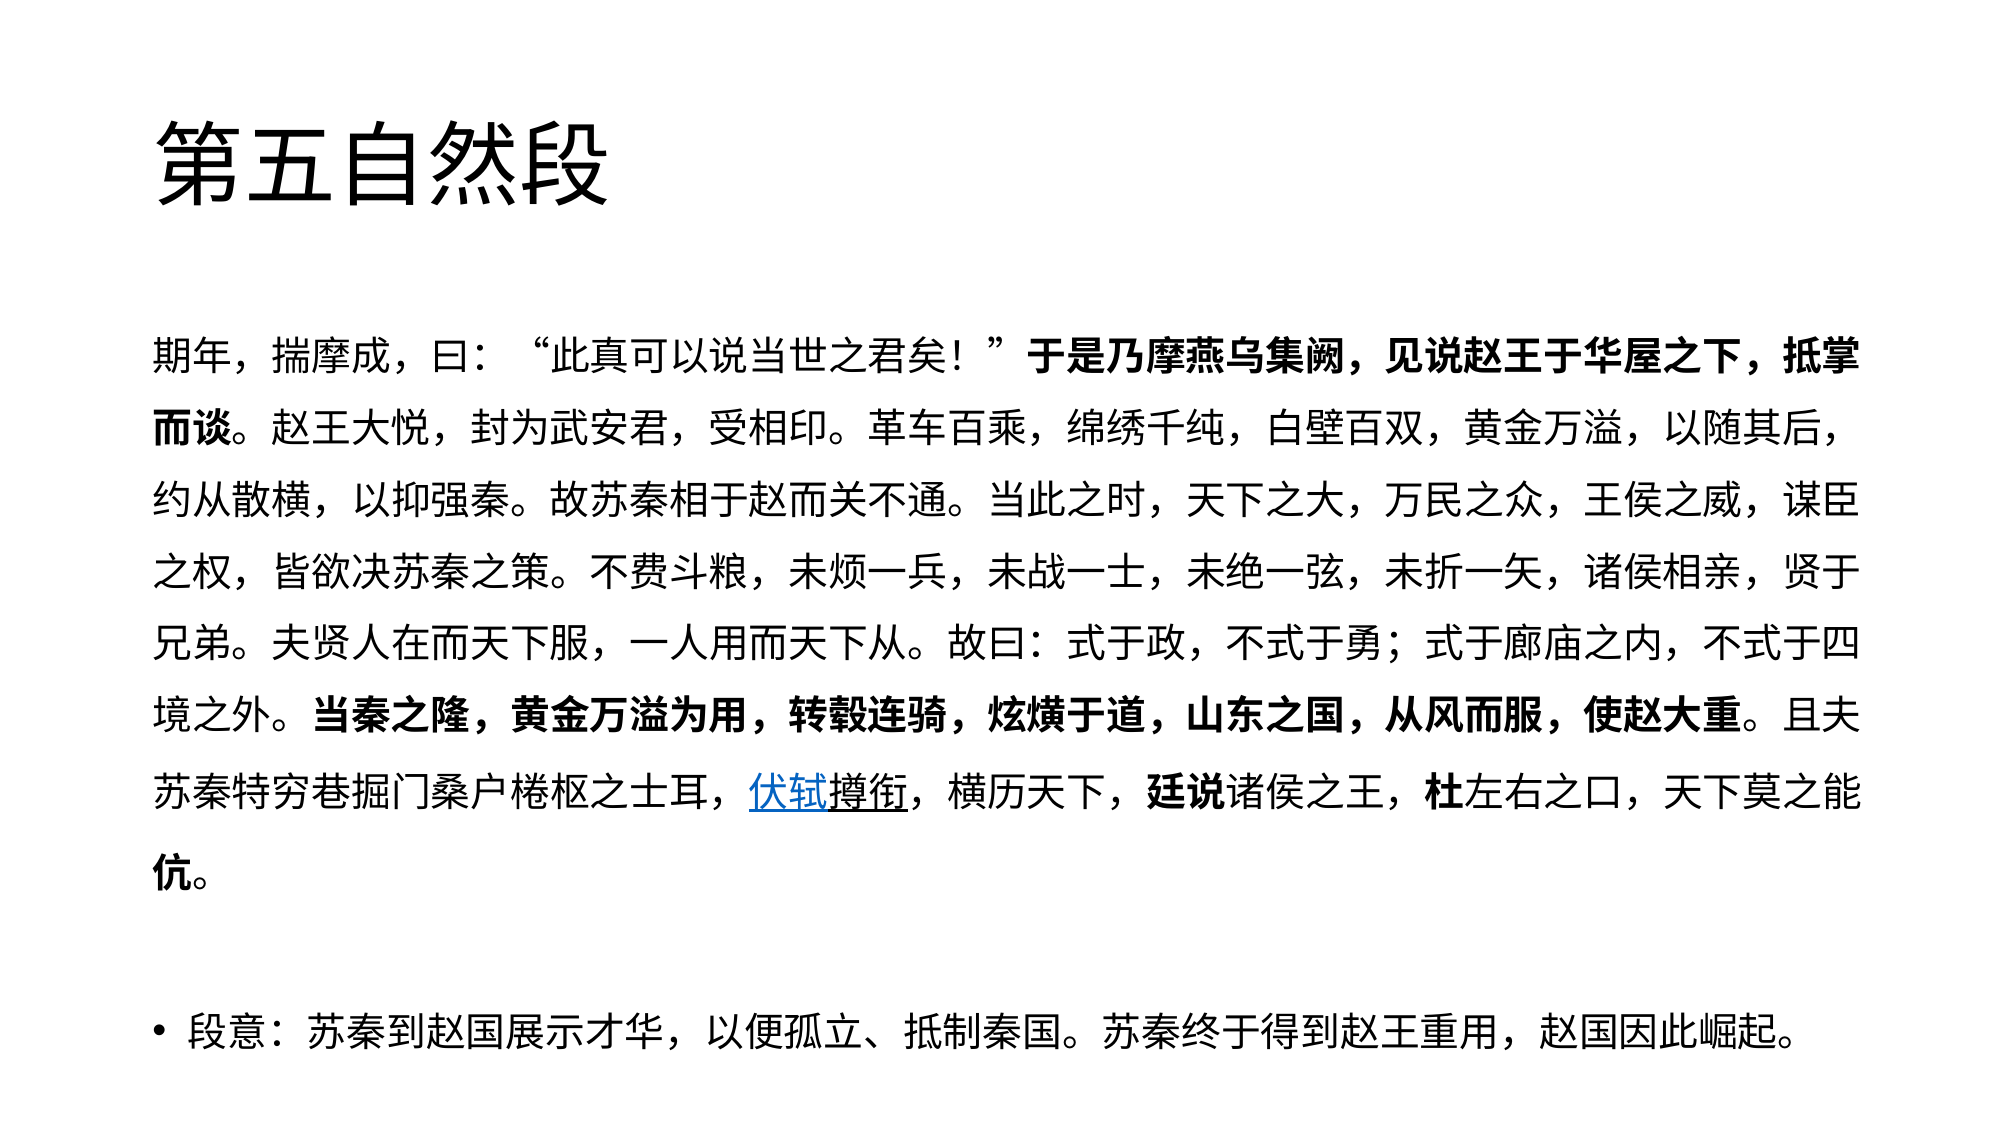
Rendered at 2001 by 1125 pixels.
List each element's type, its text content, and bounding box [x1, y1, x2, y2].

title 第五自然段 [137, 59, 1863, 278]
list 期年，揣摩成，曰：“此真可以说当世之君矣！”于是乃摩燕乌集阙，见说赵王于华屋之下，抵掌而谈。赵王大悦，封为武安君，受相印。革车百乘，绵绣千纯，白壁百双，黄金万溢，以随其后，约从散横，以抑强秦。故苏秦相于赵而关不通。当此之时，天下之大，万民之众，王侯之威，谋臣之权，皆欲决苏秦之策。不费斗粮，未烦一兵，未战一士，未绝一弦，未折一矢，诸侯相亲，贤于兄弟。夫贤人在而天下服，一人用而天下从。故曰：式于政，不式于勇；式于廊庙之内，不式于四境之外。当秦之隆，黄金万溢为用，转毂连骑，炫熿于道，山东之国，从风而服，使赵大重。且夫苏秦特穷巷掘门桑户棬枢之士耳，伏轼撙衔，横历天下，廷说诸侯之王，杜左右之口，天下莫之能伉。 段意：苏秦到赵国展示才华，以便孤立、抵制秦国。苏秦终于得到赵王重用，赵国因此崛起。 [137, 299, 1885, 1066]
